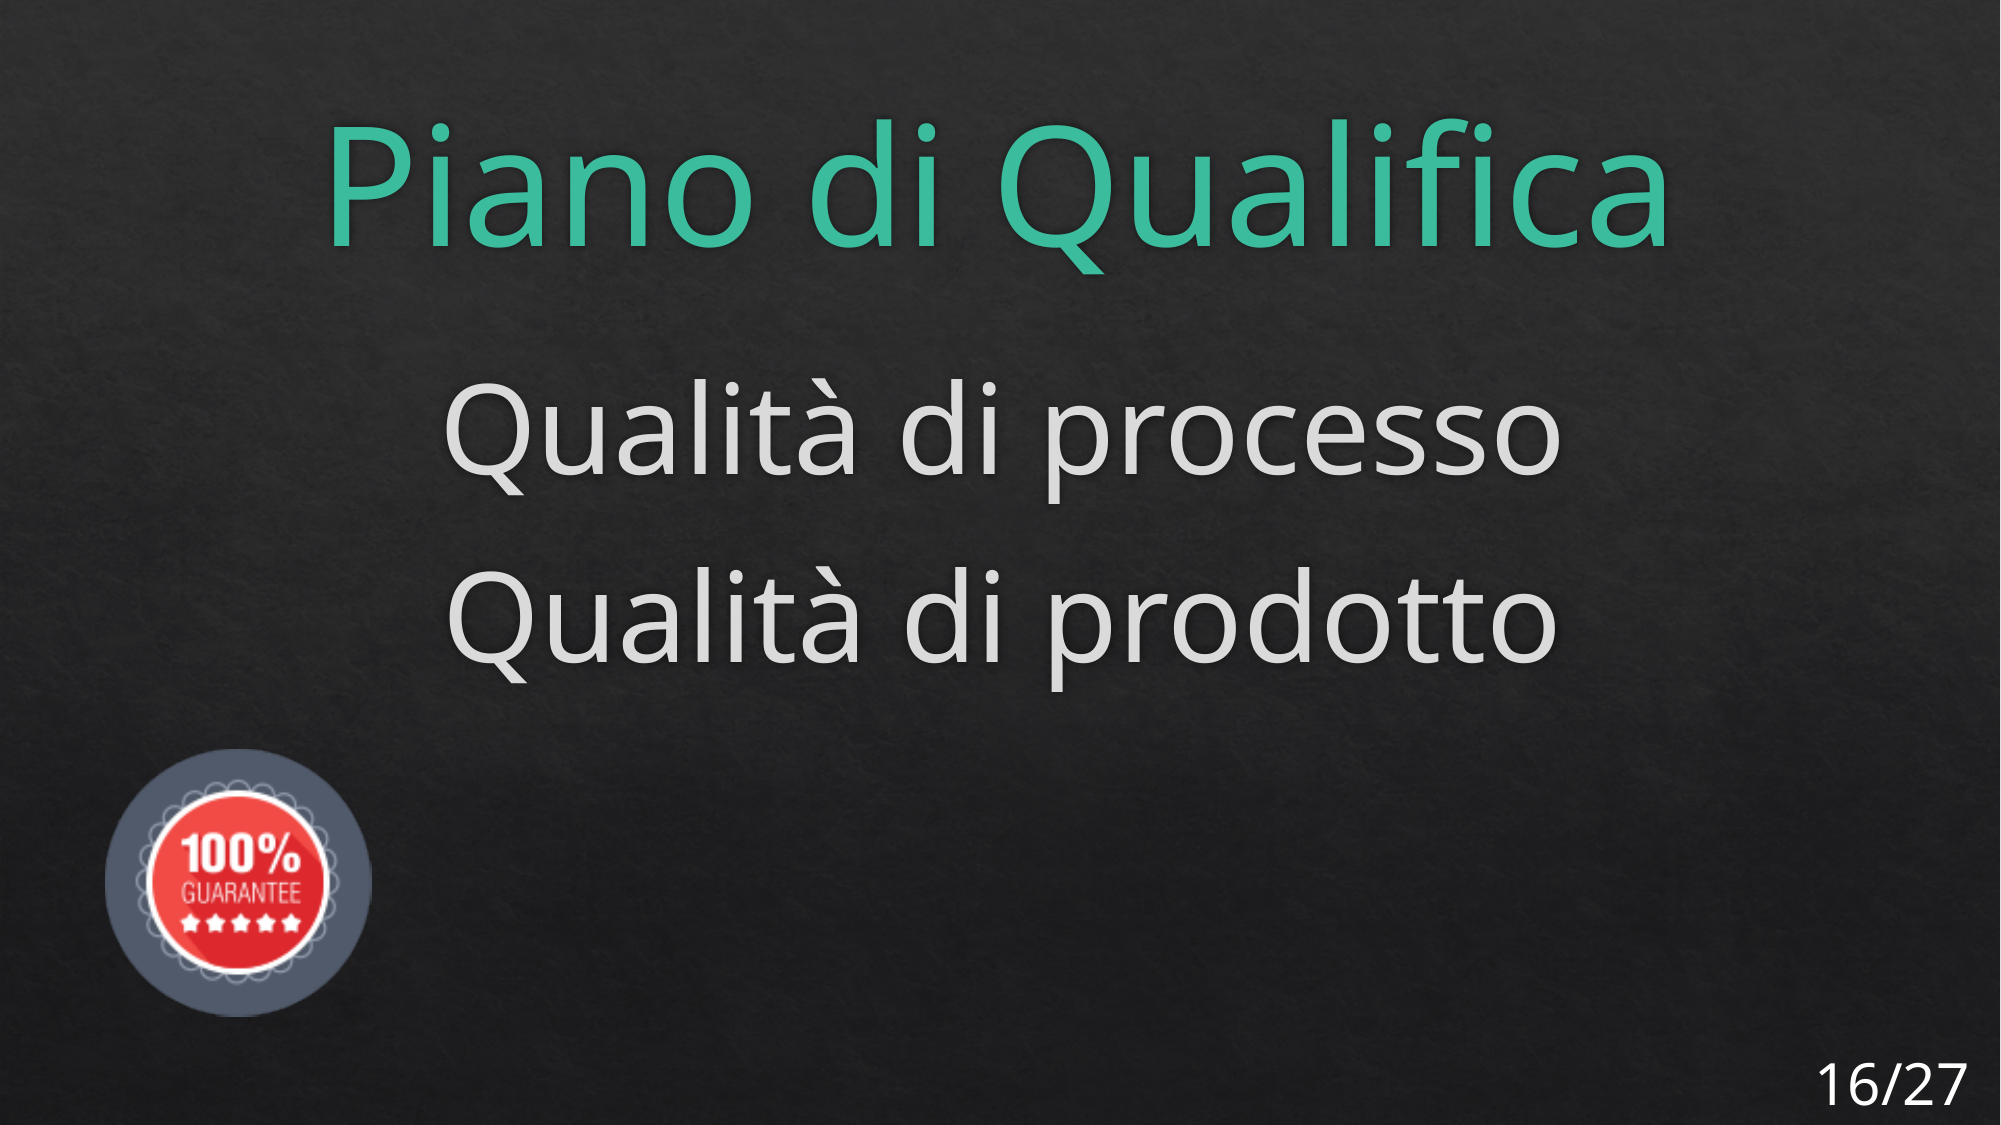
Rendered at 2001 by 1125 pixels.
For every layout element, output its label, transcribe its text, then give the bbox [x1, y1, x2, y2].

list Qualità di processo Qualità di prodotto [0, 342, 2000, 1125]
title Piano di Qualifica [149, 99, 1849, 260]
picture [104, 749, 372, 1017]
